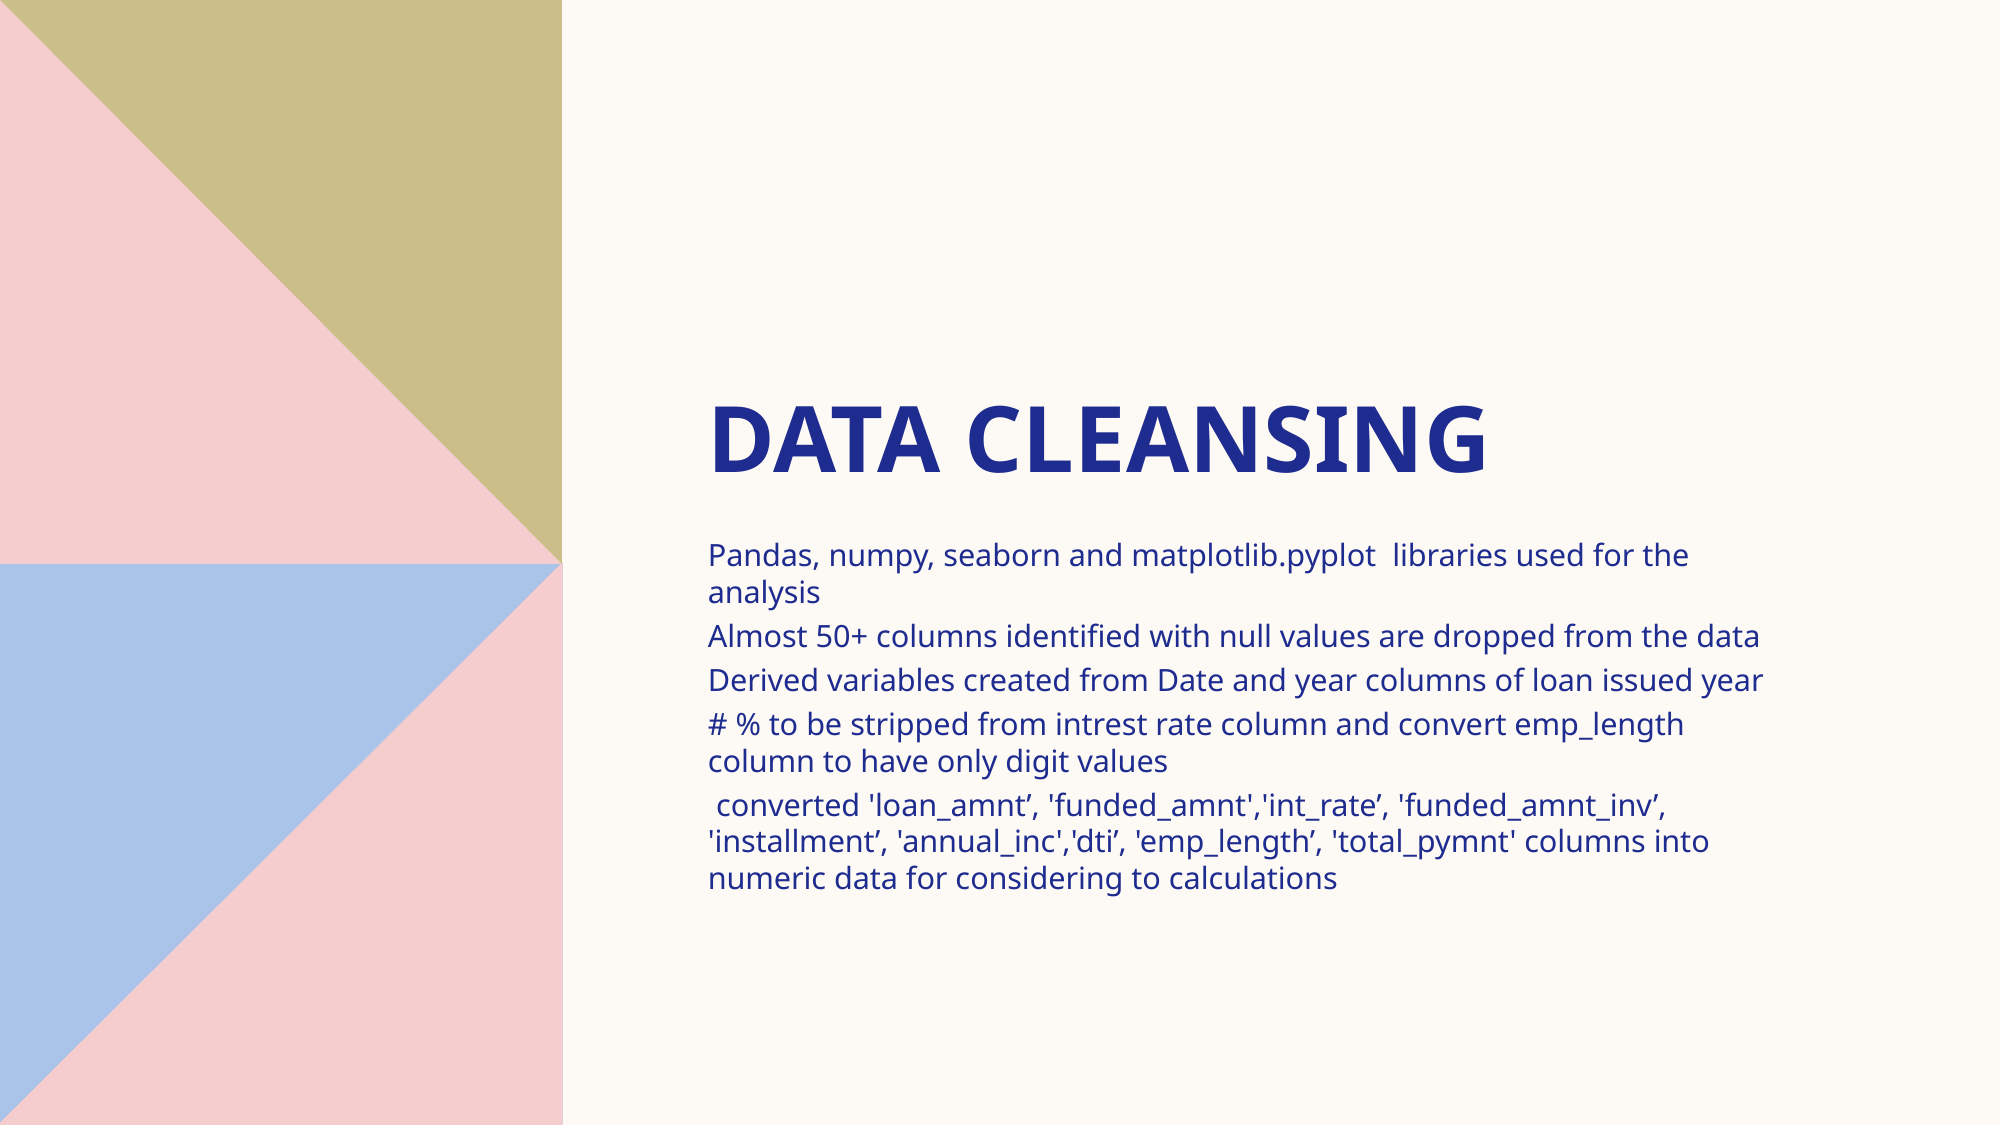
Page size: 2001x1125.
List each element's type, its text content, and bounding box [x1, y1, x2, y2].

list Pandas, numpy, seaborn and matplotlib.pyplot libraries used for the analysis Almost 50+ columns identified with null values are dropped from the data Derived variables created from Date and year columns of loan issued year # % to be stripped from intrest rate column and convert emp_length column to have only digit values converted 'loan_amnt’, 'funded_amnt','int_rate’, 'funded_amnt_inv’, 'installment’, 'annual_inc','dti’, 'emp_length’, 'total_pymnt' columns into numeric data for considering to calculations [693, 528, 1803, 972]
title Data Cleansing [693, 373, 1803, 500]
